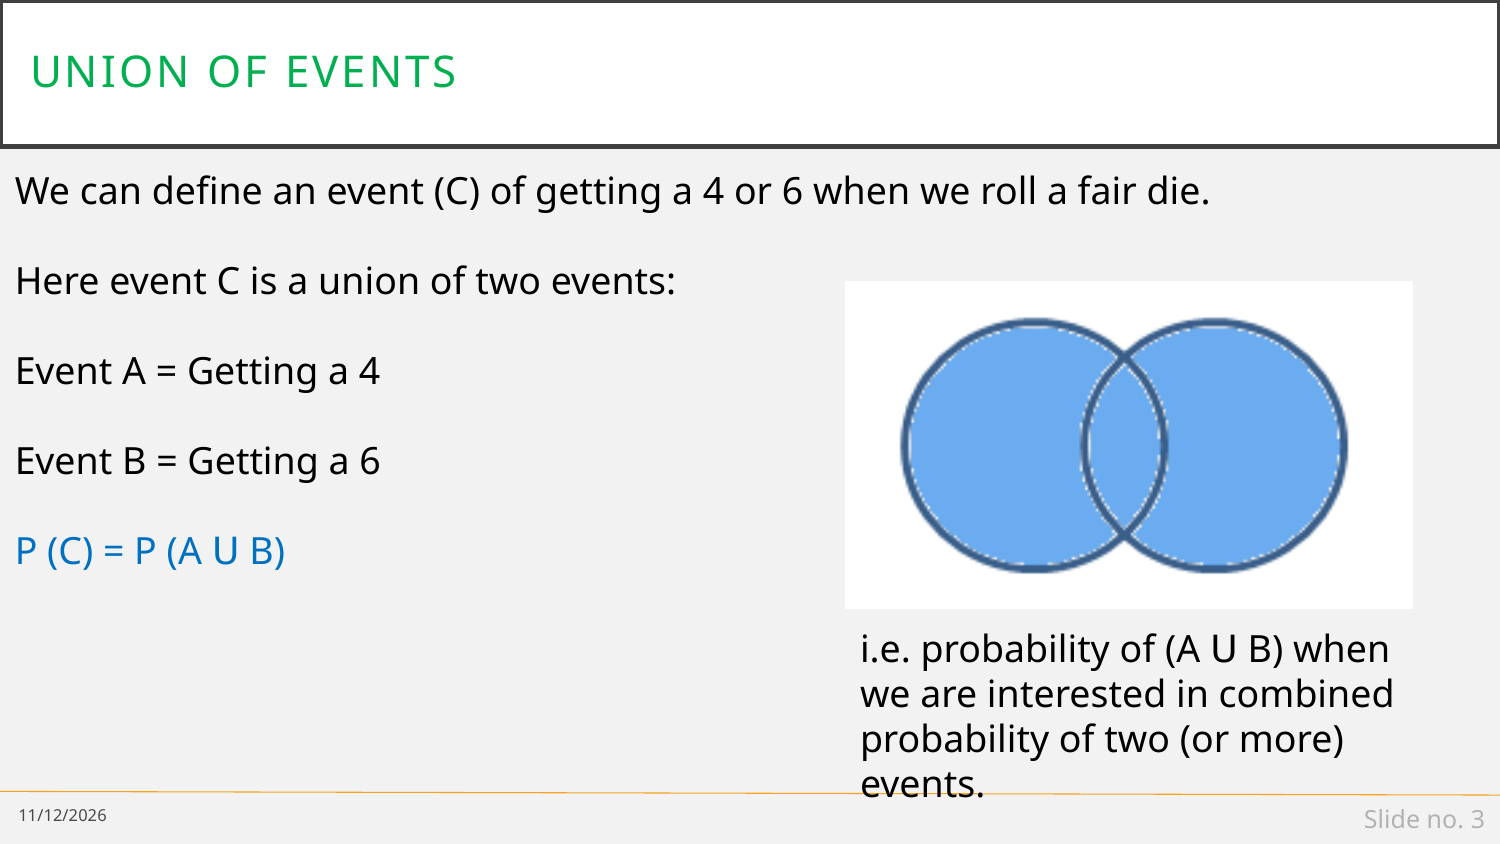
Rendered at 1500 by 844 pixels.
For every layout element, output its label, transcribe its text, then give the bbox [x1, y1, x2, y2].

picture [845, 281, 1413, 609]
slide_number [0, 796, 122, 837]
title Union of Events [0, 0, 1500, 149]
text_box We can define an event (C) of getting a 4 or 6 when we roll a fair die. Here event C is a union of two events: Event A = Getting a 4 Event B = Getting a 6 P (C) = P (A ꓴ B) [0, 159, 1248, 625]
slide_number Slide no. 3 [1162, 797, 1500, 843]
text_box i.e. probability of (A ꓴ B) when we are interested in combined probability of two (or more) events. [845, 617, 1436, 813]
